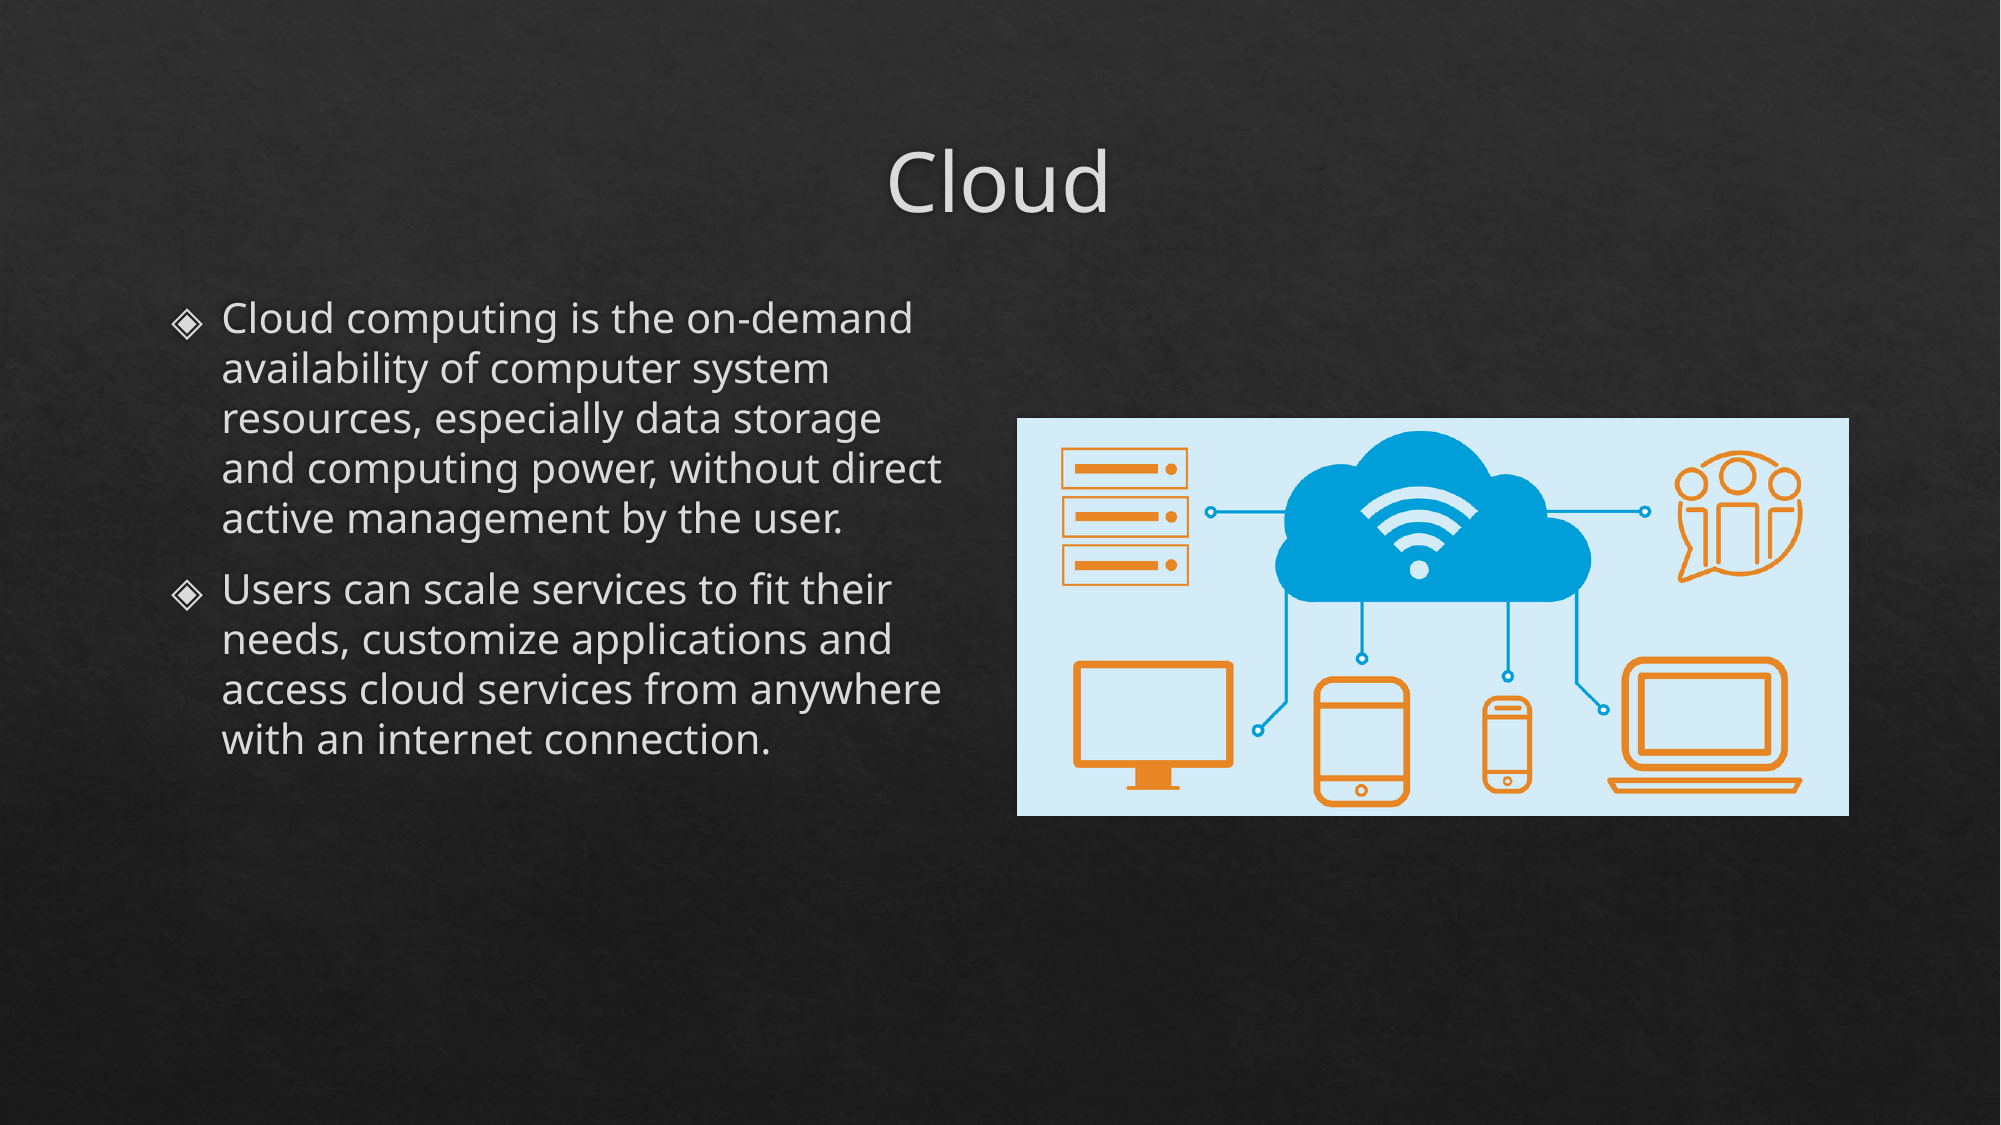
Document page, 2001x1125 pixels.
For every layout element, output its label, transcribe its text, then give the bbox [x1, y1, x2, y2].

list Cloud computing is the on-demand availability of computer system resources, especially data storage and computing power, without direct active management by the user. Users can scale services to fit their needs, customize applications and access cloud services from anywhere with an internet connection. [149, 284, 980, 950]
picture [0, 0, 2001, 1125]
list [1017, 418, 1849, 816]
title Cloud [149, 99, 1849, 260]
